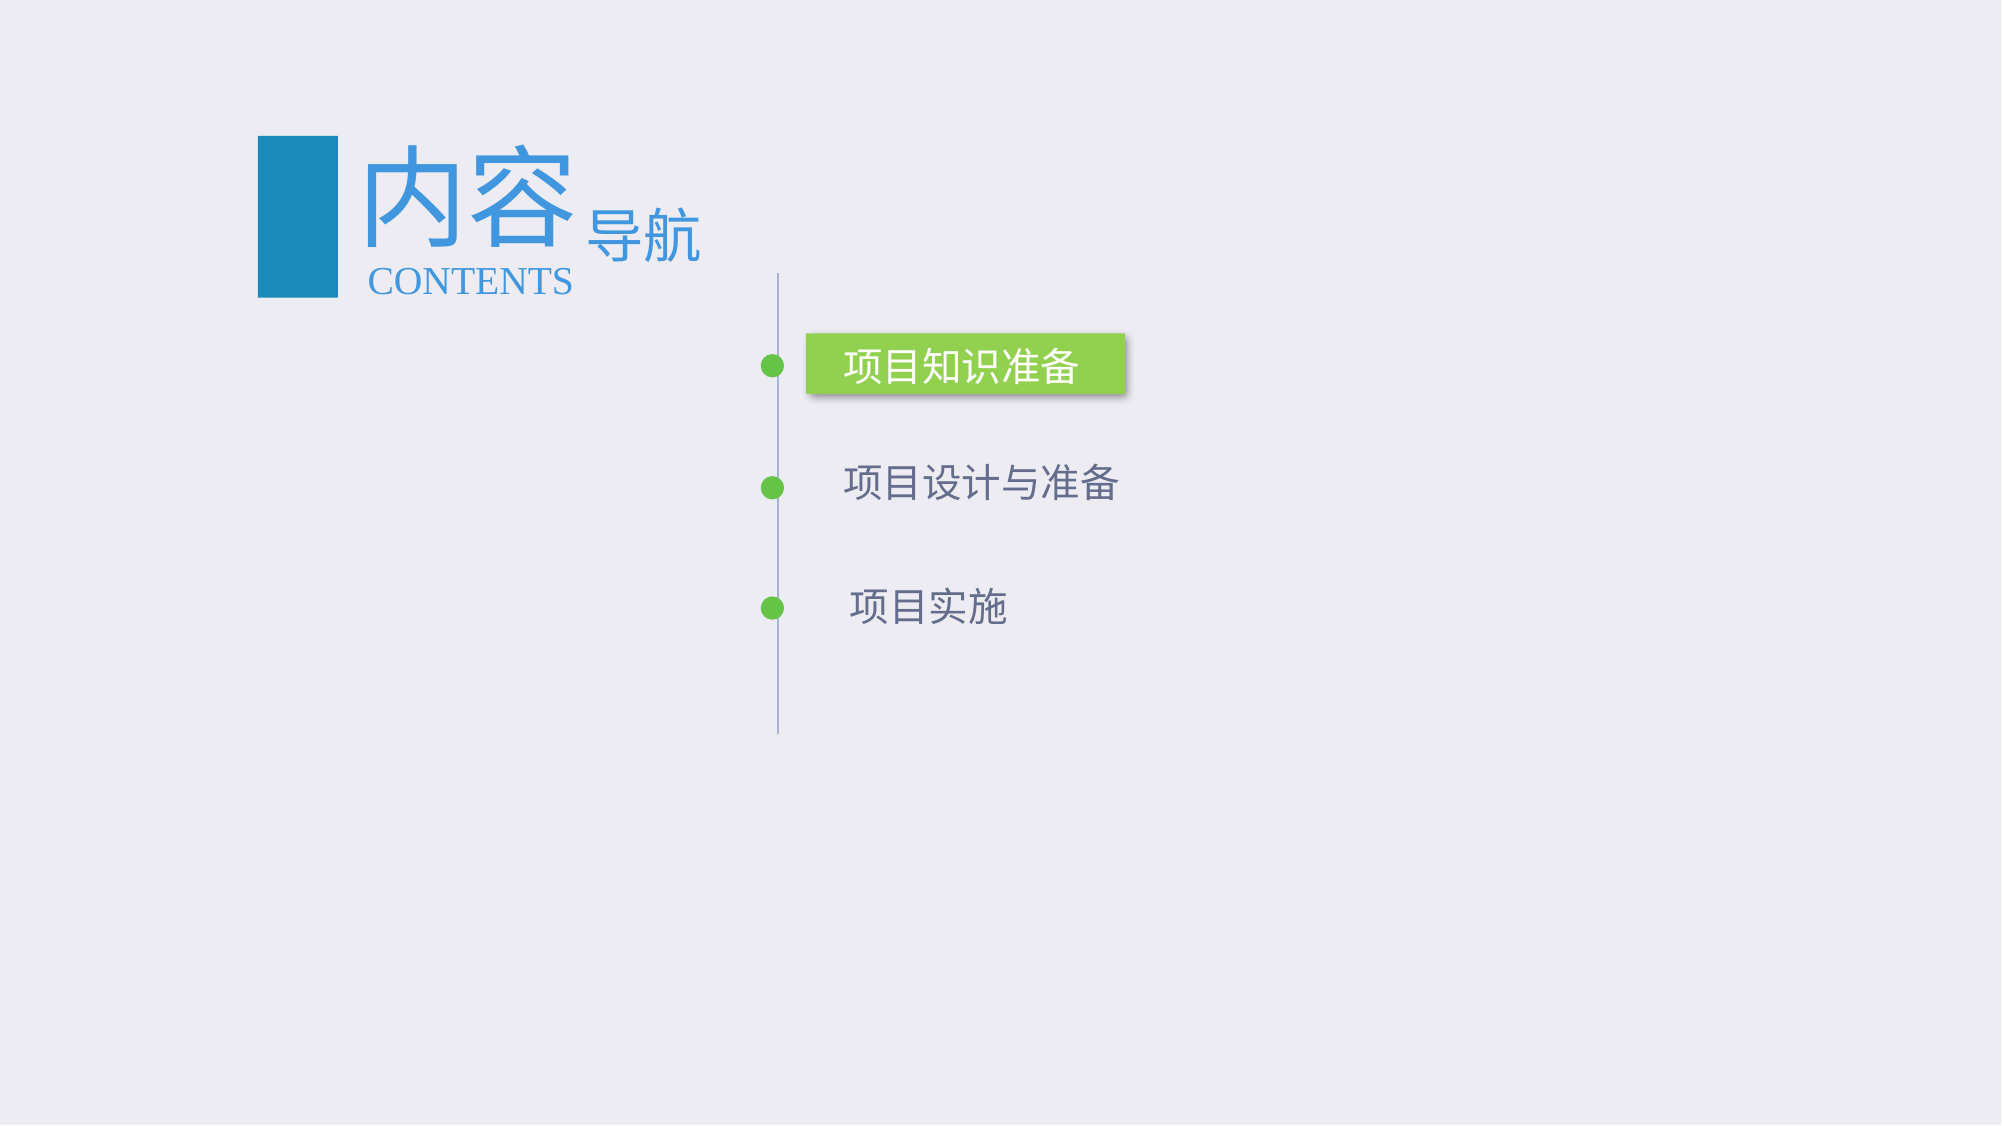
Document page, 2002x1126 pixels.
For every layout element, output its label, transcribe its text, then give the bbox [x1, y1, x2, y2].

text_box [804, 331, 1127, 396]
text_box [758, 474, 787, 502]
text_box 项目实施 [849, 579, 1009, 640]
text_box 项目知识准备 [843, 339, 1081, 400]
text_box [758, 594, 787, 622]
text_box 项目设计与准备 [843, 455, 1121, 516]
text_box [758, 352, 787, 380]
